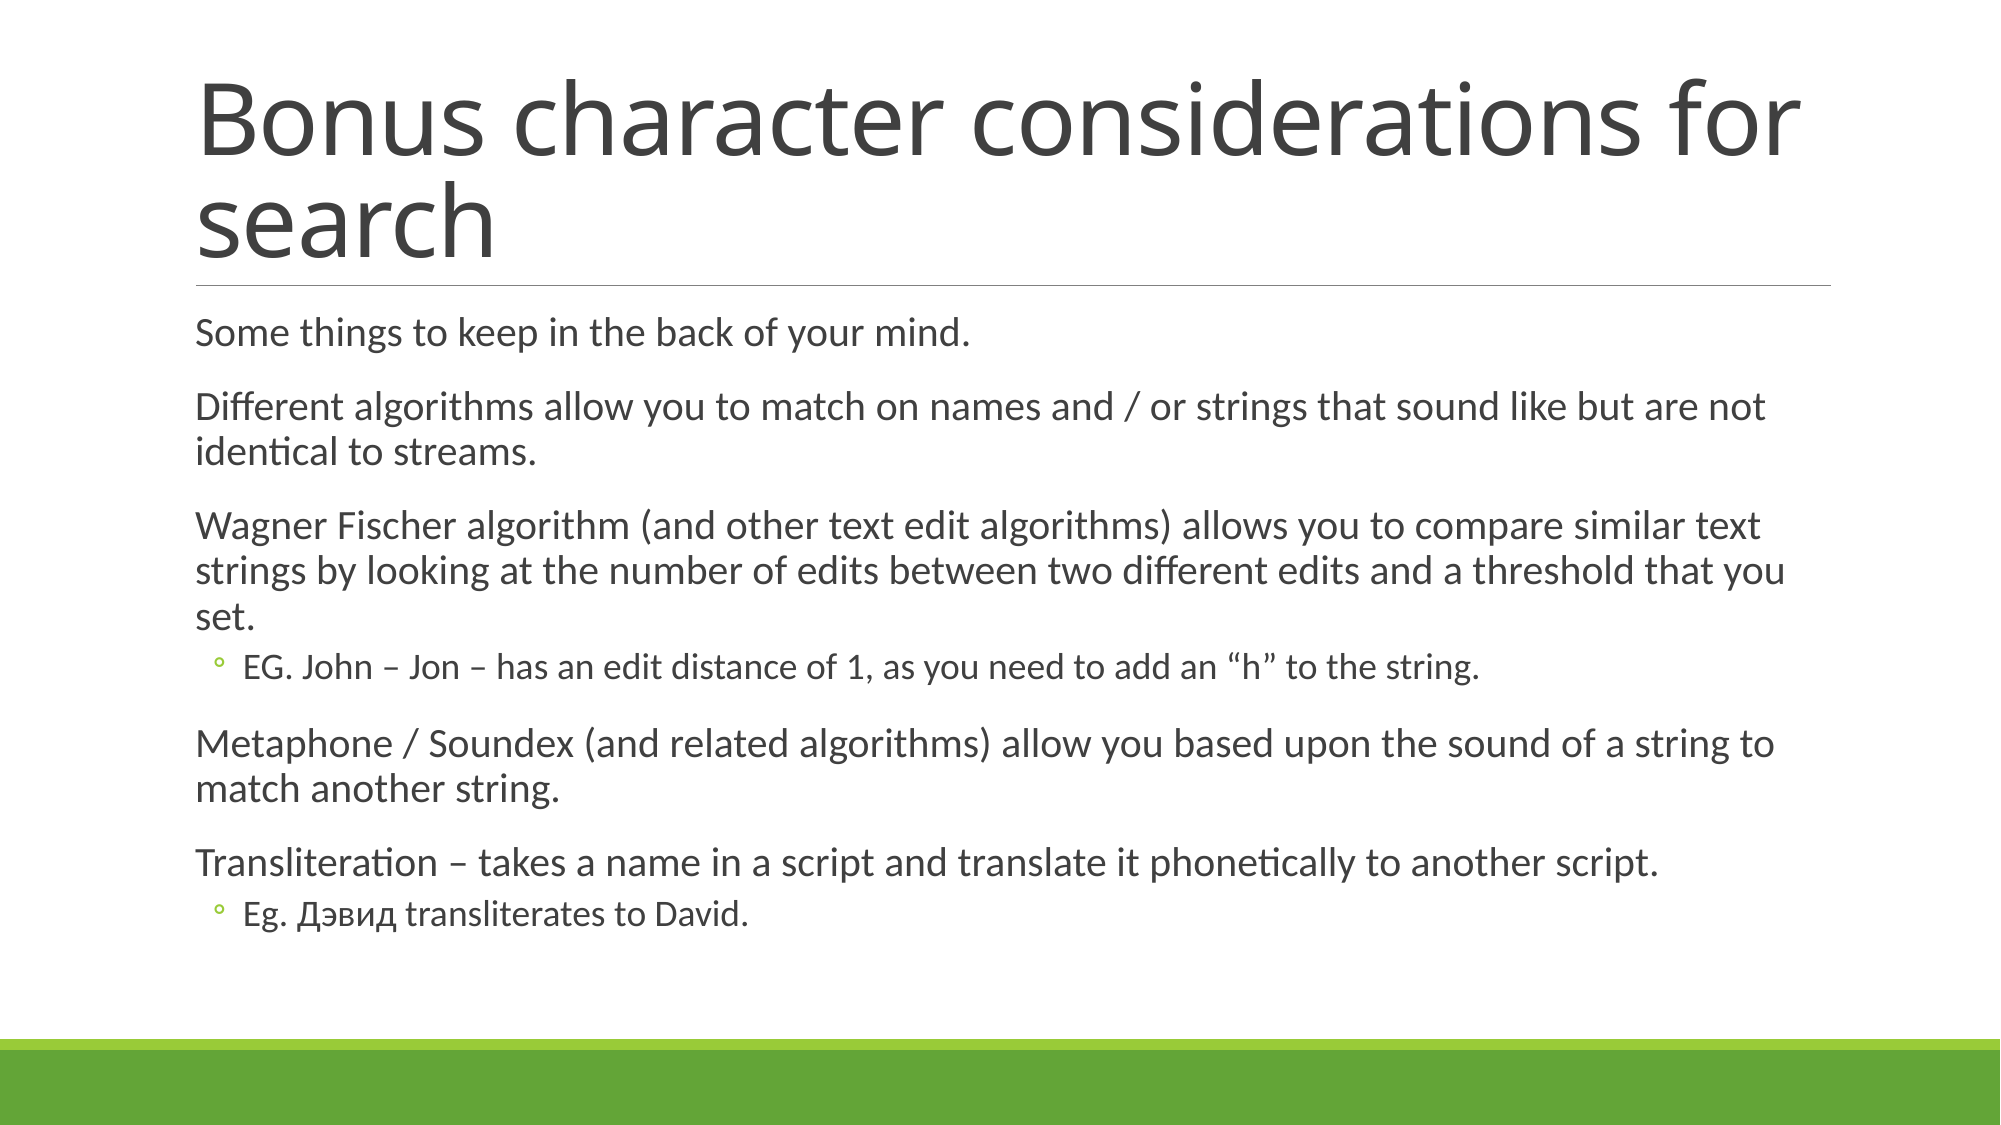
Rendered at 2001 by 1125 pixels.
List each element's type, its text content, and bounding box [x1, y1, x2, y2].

title Bonus character considerations for search [180, 47, 1830, 285]
list Some things to keep in the back of your mind. Different algorithms allow you to match on names and / or strings that sound like but are not identical to streams. Wagner Fischer algorithm (and other text edit algorithms) allows you to compare similar text strings by looking at the number of edits between two different edits and a threshold that you set. EG. John – Jon – has an edit distance of 1, as you need to add an “h” to the string. Metaphone / Soundex (and related algorithms) allow you based upon the sound of a string to match another string. Transliteration – takes a name in a script and translate it phonetically to another script. Eg. Дэвид transliterates to David. [180, 302, 1830, 963]
